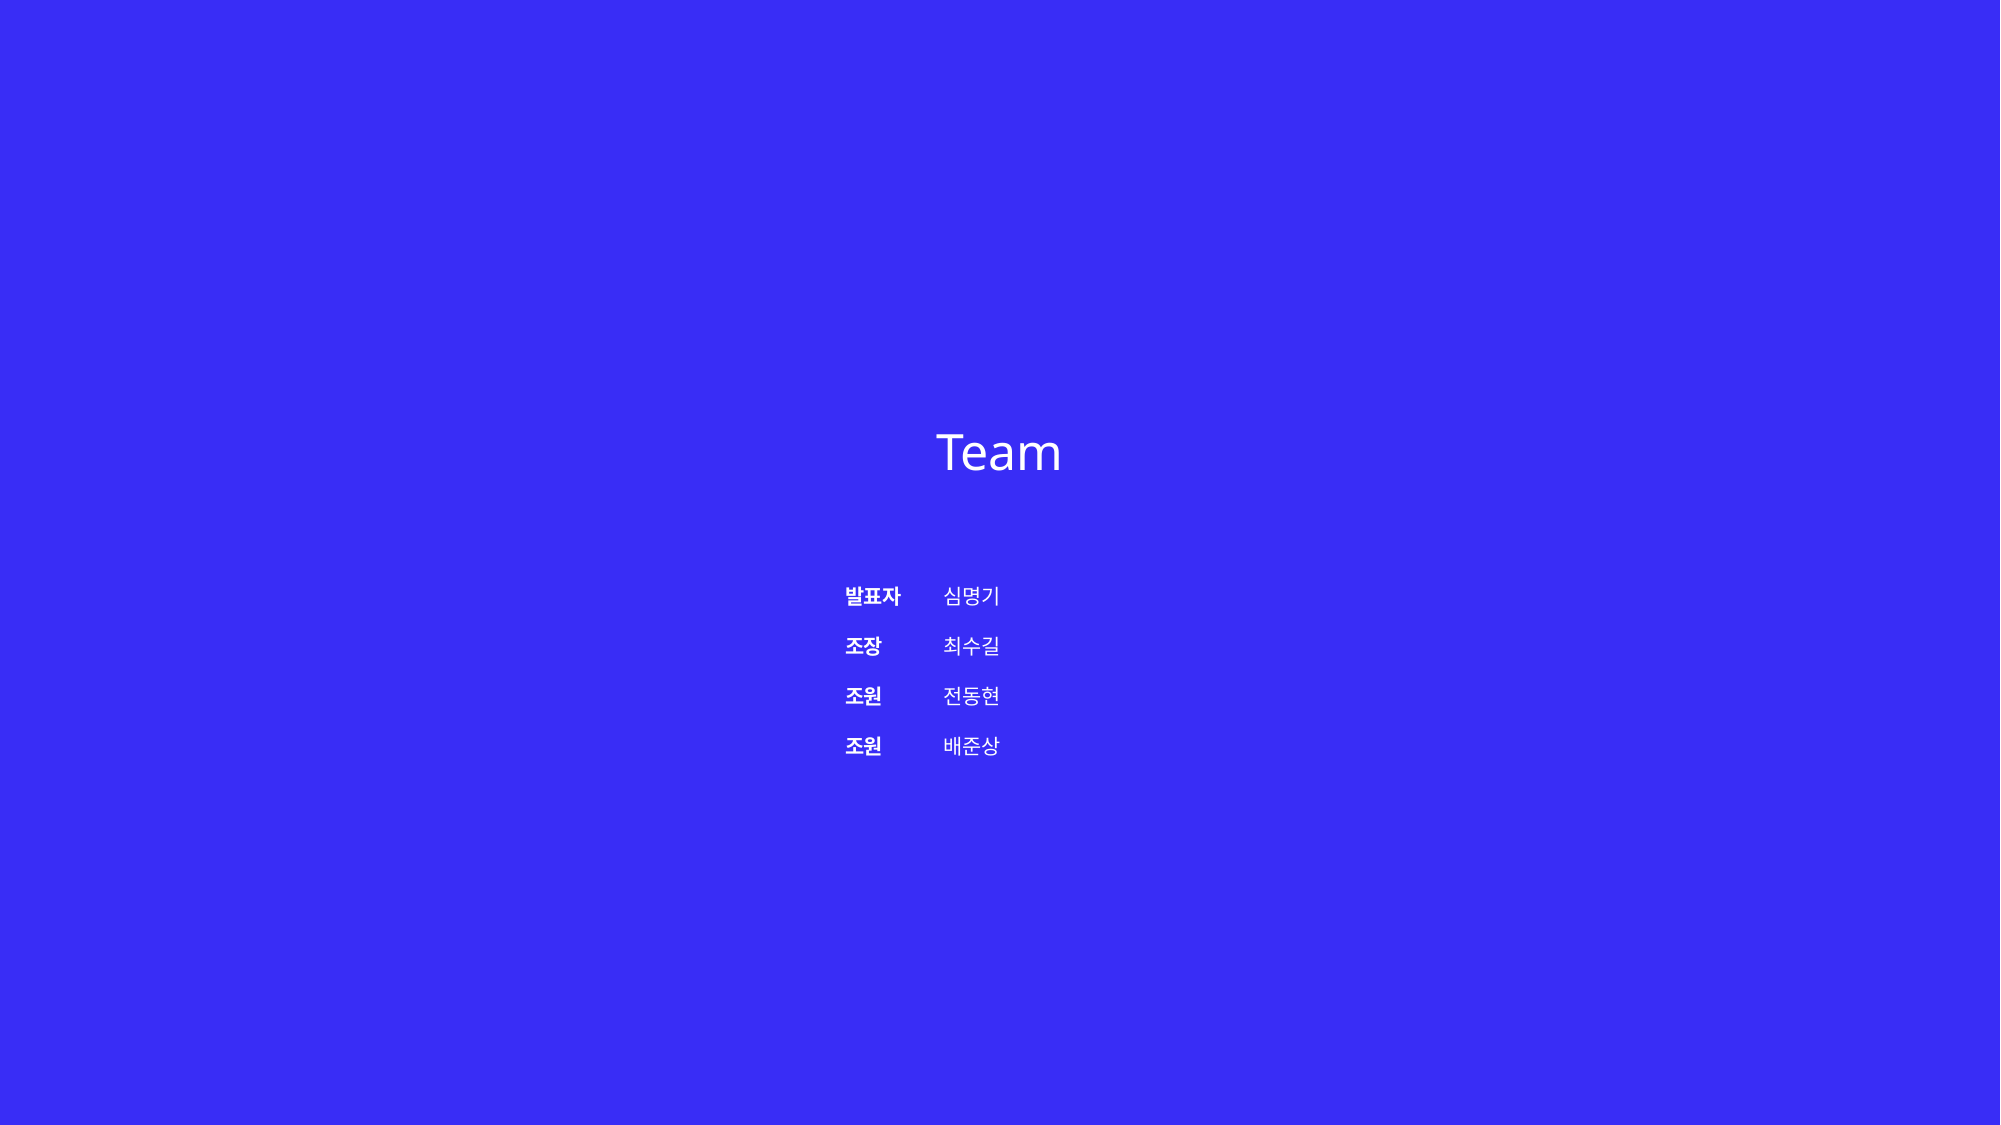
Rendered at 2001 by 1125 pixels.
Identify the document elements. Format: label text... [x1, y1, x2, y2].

text_box 발표자 조장 조원 조원 [830, 551, 926, 766]
text_box Team [855, 412, 1145, 488]
text_box 심명기 최수길 전동현 배준상 [928, 551, 1170, 806]
